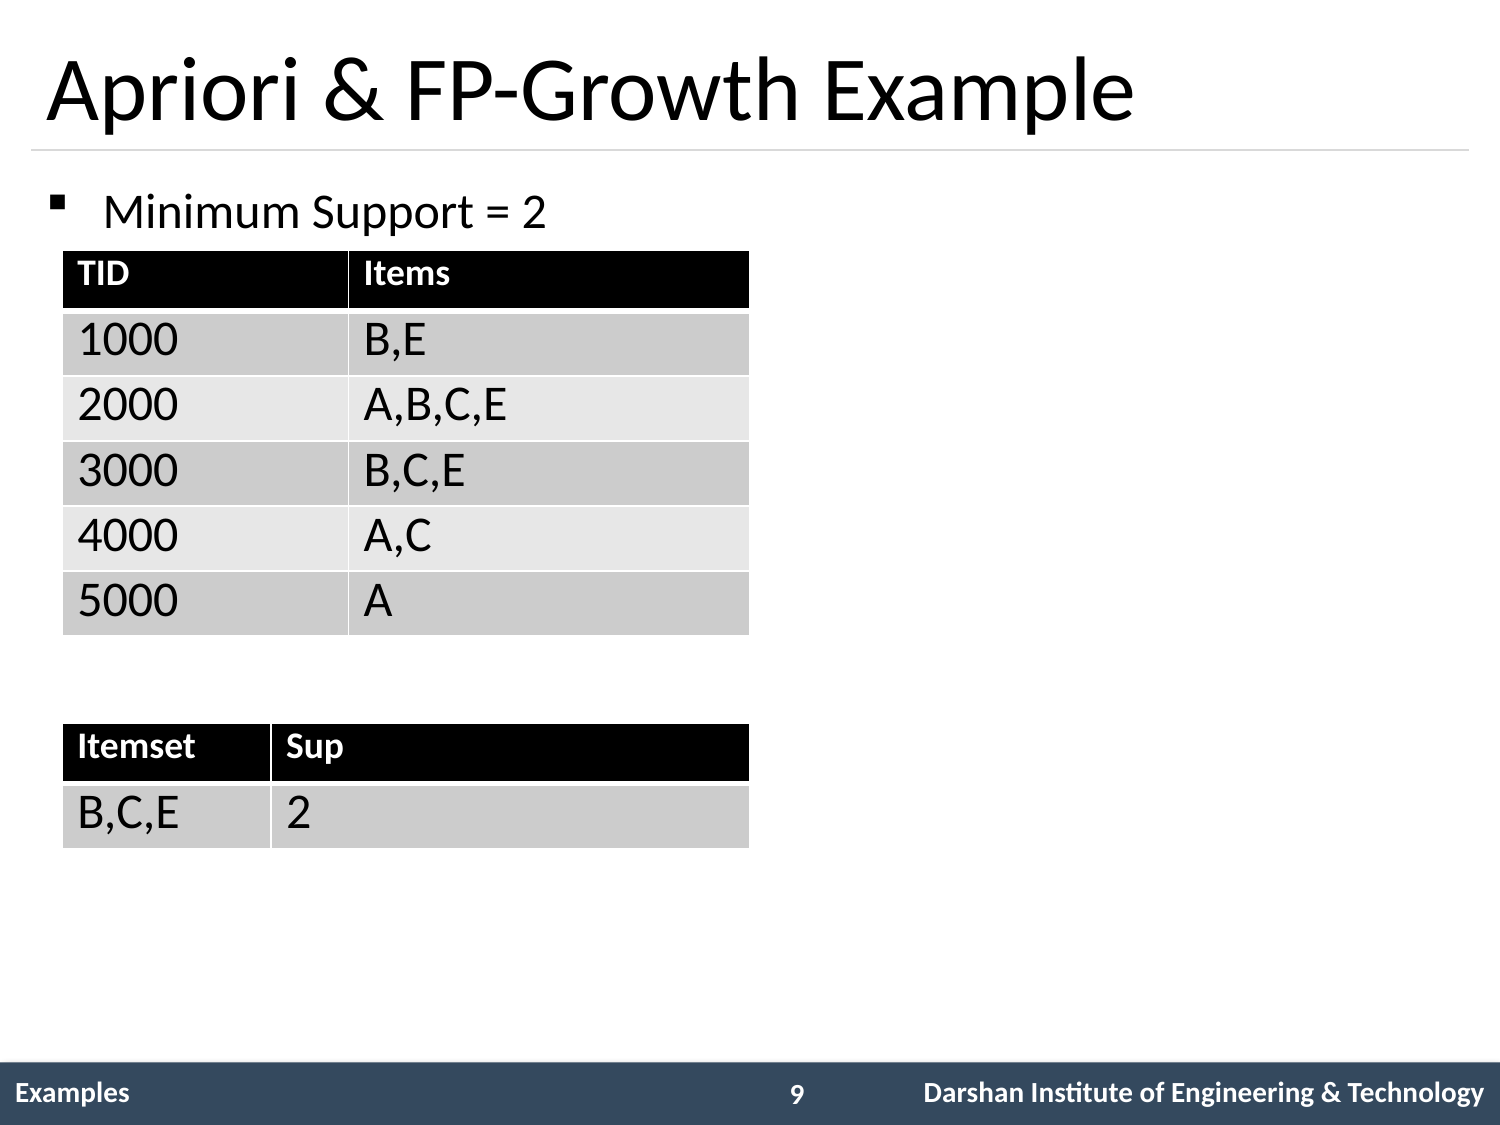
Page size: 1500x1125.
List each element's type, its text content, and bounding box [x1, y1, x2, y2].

table_cell 2 [272, 786, 749, 848]
list Minimum Support = 2 [31, 162, 1469, 1038]
table_cell 1000 [63, 314, 348, 375]
table_cell B,C,E [63, 786, 270, 848]
table_header Itemset [63, 724, 270, 781]
table_header Sup [272, 724, 749, 781]
table_cell A,C [349, 507, 749, 570]
table_cell A [349, 572, 749, 635]
table_cell B,C,E [349, 442, 749, 505]
table_cell A,B,C,E [349, 377, 749, 440]
table_header Items [349, 251, 749, 308]
table_cell 4000 [63, 507, 348, 570]
table_cell B,E [349, 314, 749, 375]
table_cell 2000 [63, 377, 348, 440]
table_cell 3000 [63, 442, 348, 505]
table_cell 5000 [63, 572, 348, 635]
title Apriori & FP-Growth Example [31, 17, 1469, 150]
table_header TID [63, 251, 348, 308]
